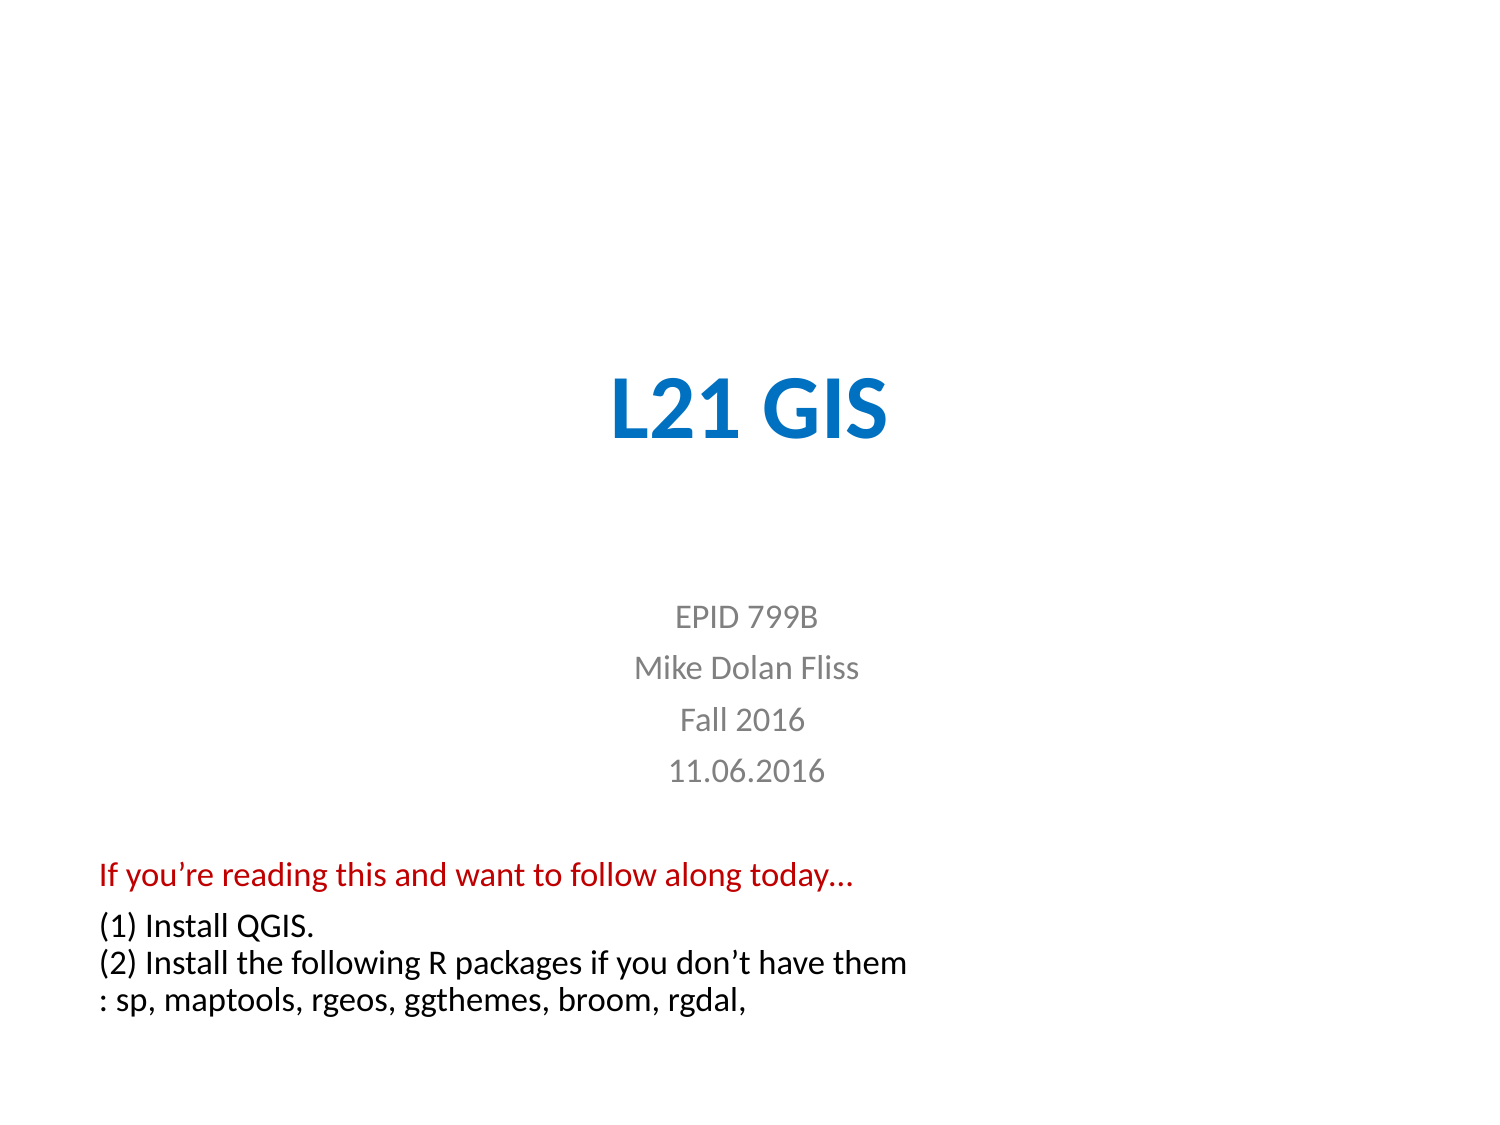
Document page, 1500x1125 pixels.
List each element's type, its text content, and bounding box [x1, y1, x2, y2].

subtitle EPID 799B Mike Dolan Fliss Fall 2016 11.06.2016 If you’re reading this and want to follow along today… (1) Install QGIS. (2) Install the following R packages if you don’t have them : sp, maptools, rgeos, ggthemes, broom, rgdal, [83, 590, 1410, 1065]
title L21 GIS [112, 184, 1388, 576]
